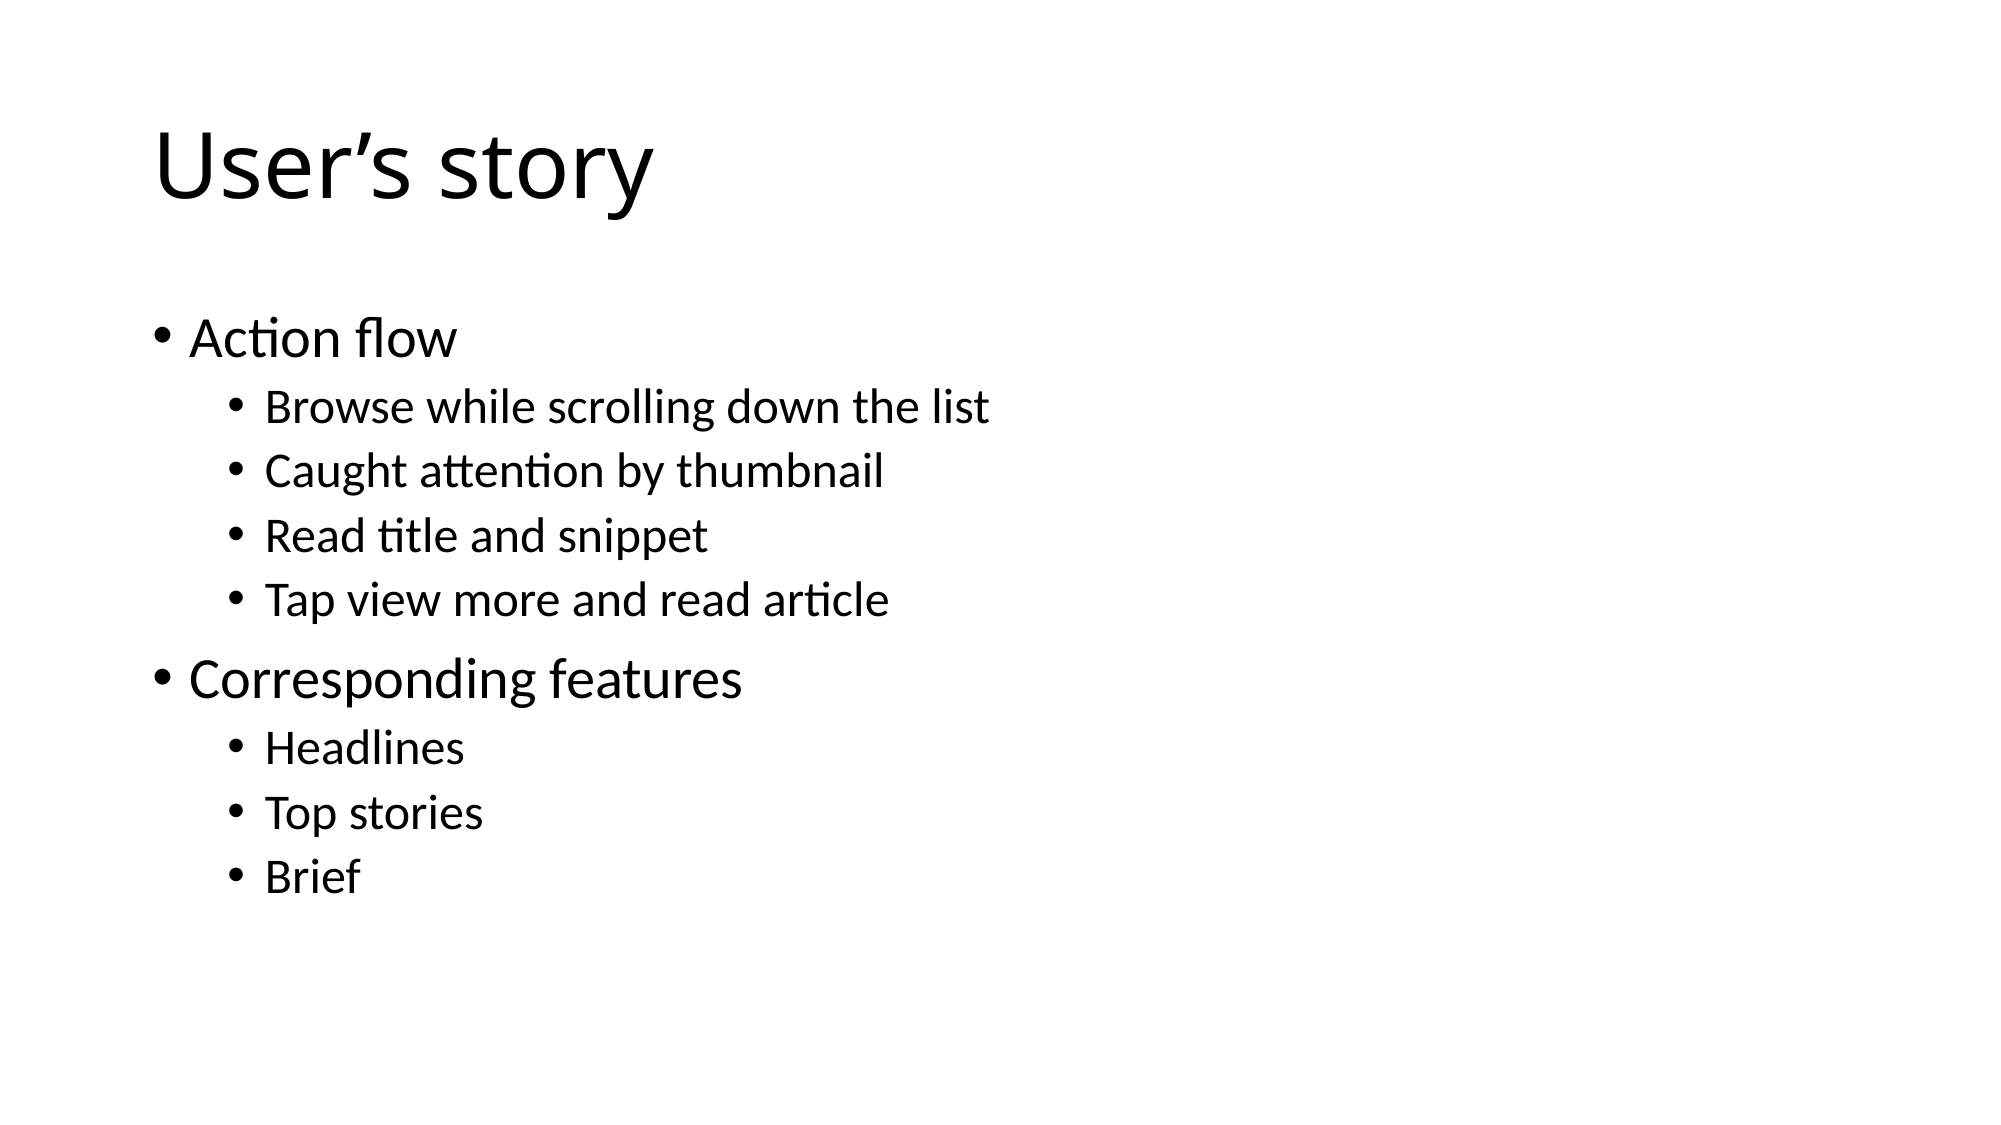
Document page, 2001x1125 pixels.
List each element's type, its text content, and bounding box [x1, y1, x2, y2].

title User’s story [137, 59, 1863, 278]
list Action flow Browse while scrolling down the list Caught attention by thumbnail Read title and snippet Tap view more and read article Corresponding features Headlines Top stories Brief [137, 299, 1863, 1014]
